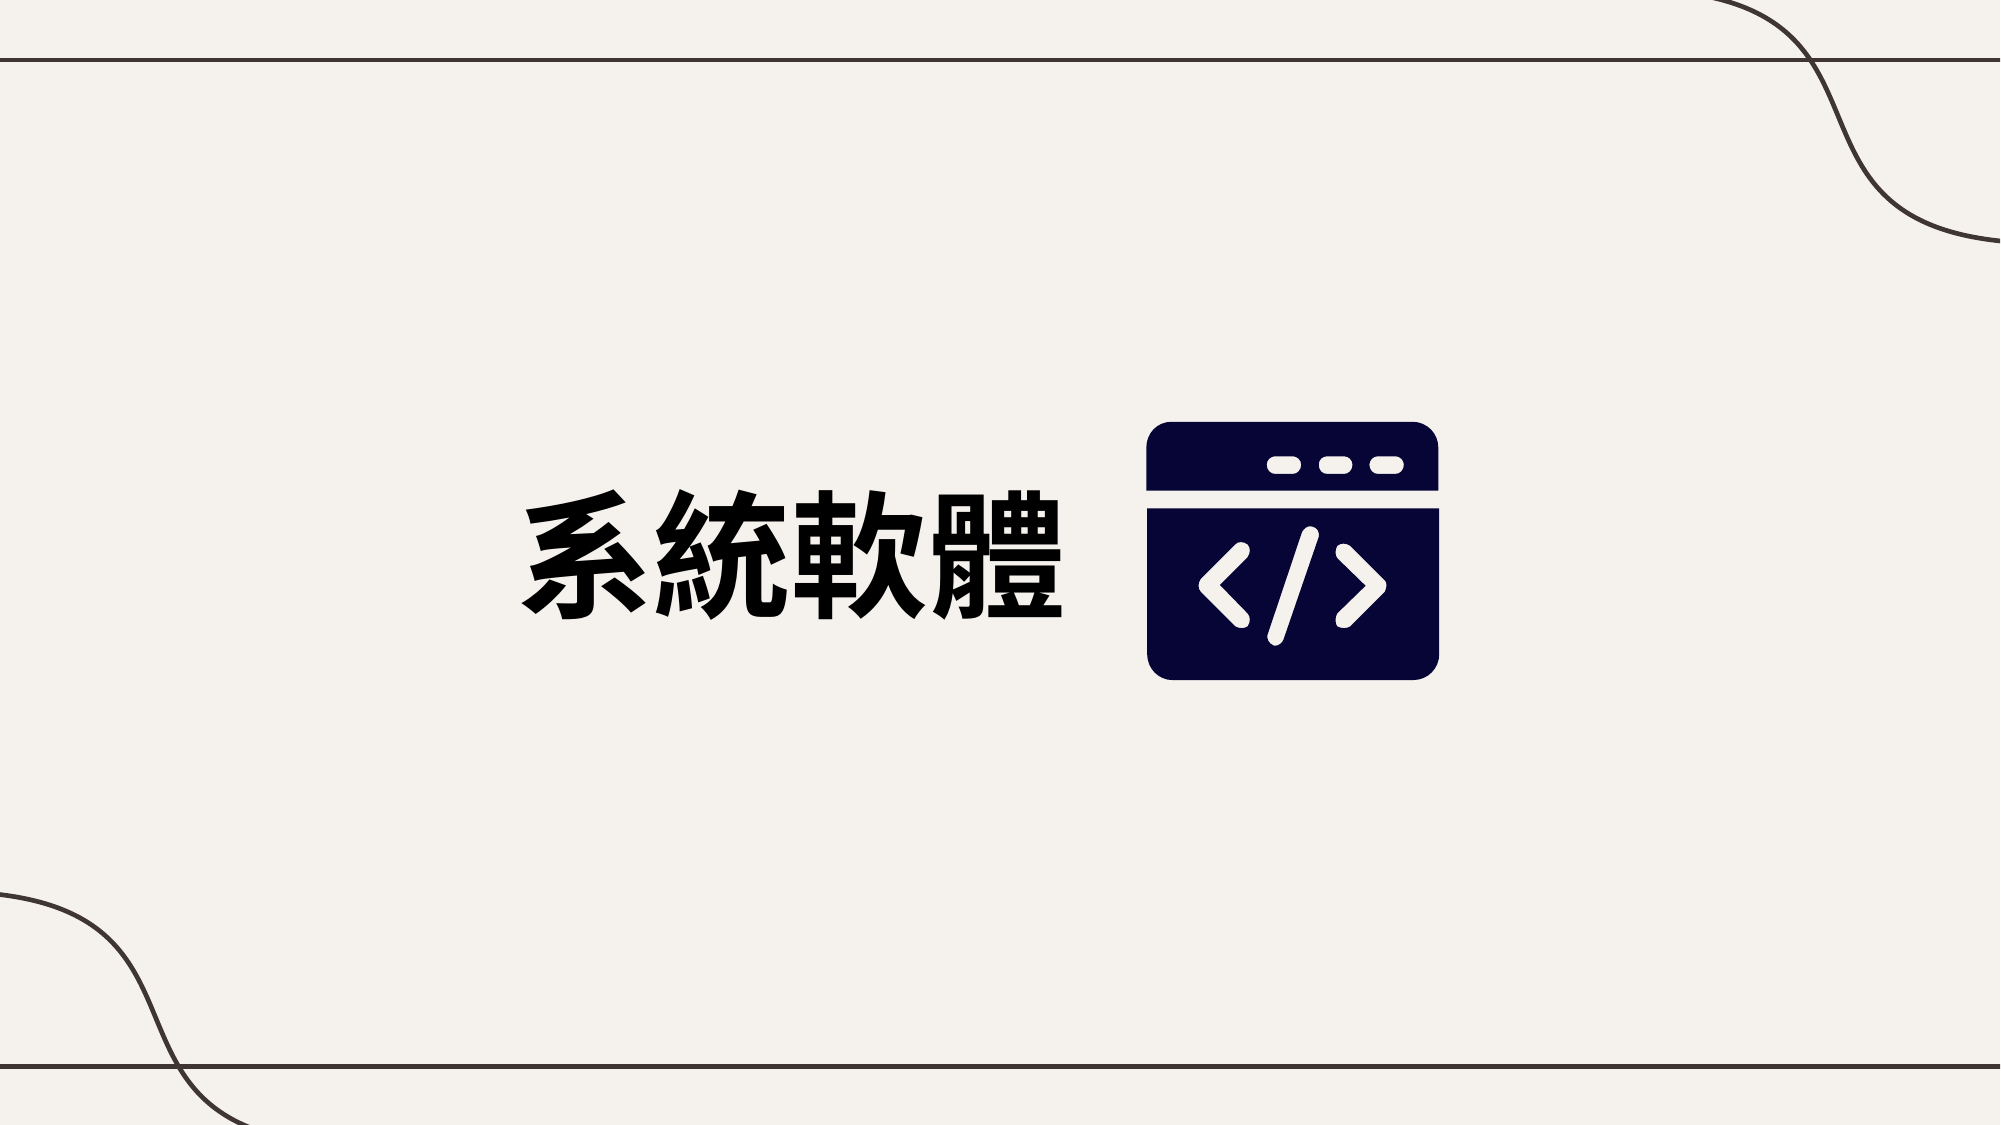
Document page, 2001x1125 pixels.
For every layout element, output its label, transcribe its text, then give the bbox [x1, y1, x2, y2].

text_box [1146, 421, 1440, 681]
title 系統軟體 [477, 455, 1105, 670]
